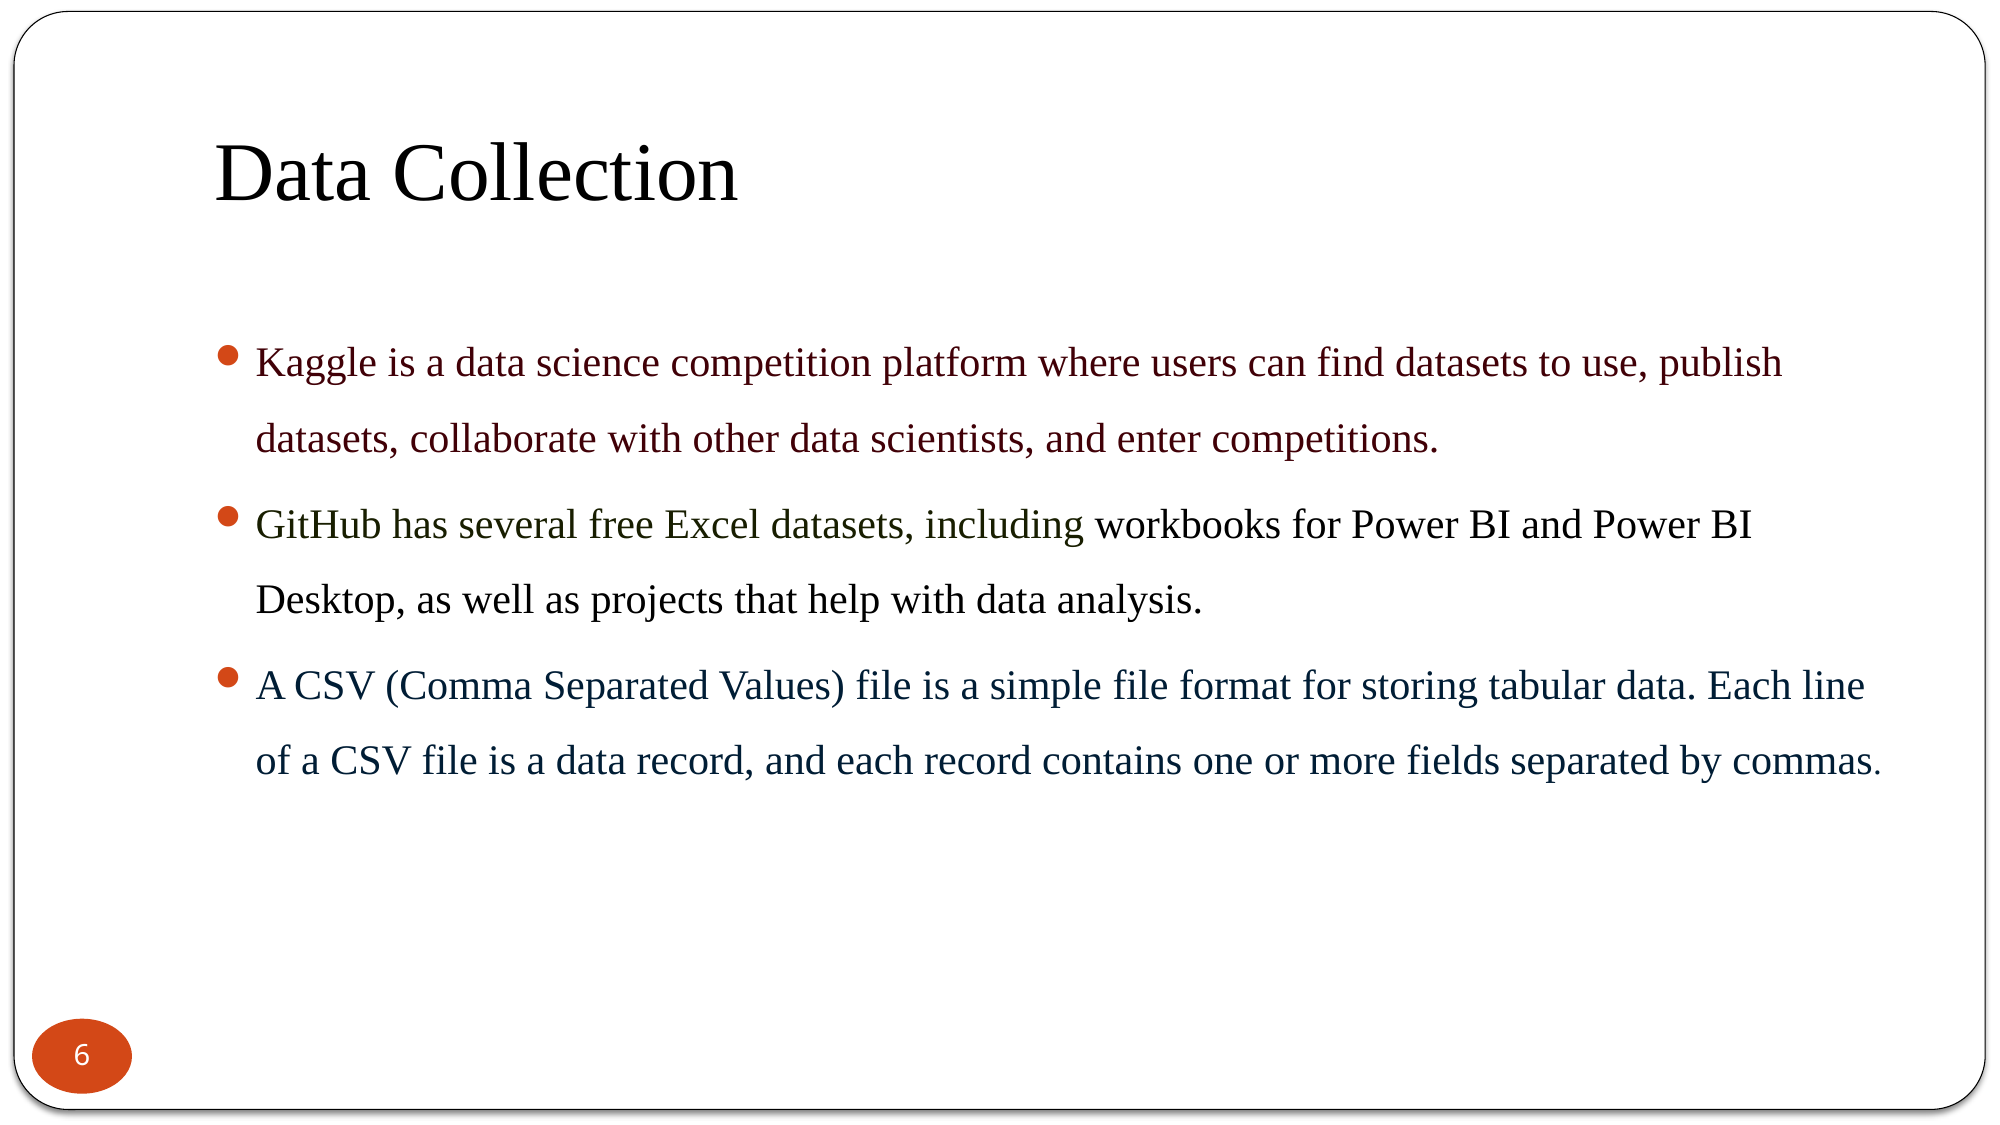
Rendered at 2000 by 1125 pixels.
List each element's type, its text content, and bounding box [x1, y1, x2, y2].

slide_number 6 [32, 1018, 132, 1094]
list Kaggle is a data science competition platform where users can find datasets to use, publish datasets, collaborate with other data scientists, and enter competitions. GitHub has several free Excel datasets, including workbooks for Power BI and Power BI Desktop, as well as projects that help with data analysis. A CSV (Comma Separated Values) file is a simple file format for storing tabular data. Each line of a CSV file is a data record, and each record contains one or more fields separated by commas. [199, 237, 1900, 988]
title Data Collection [199, 45, 1900, 233]
